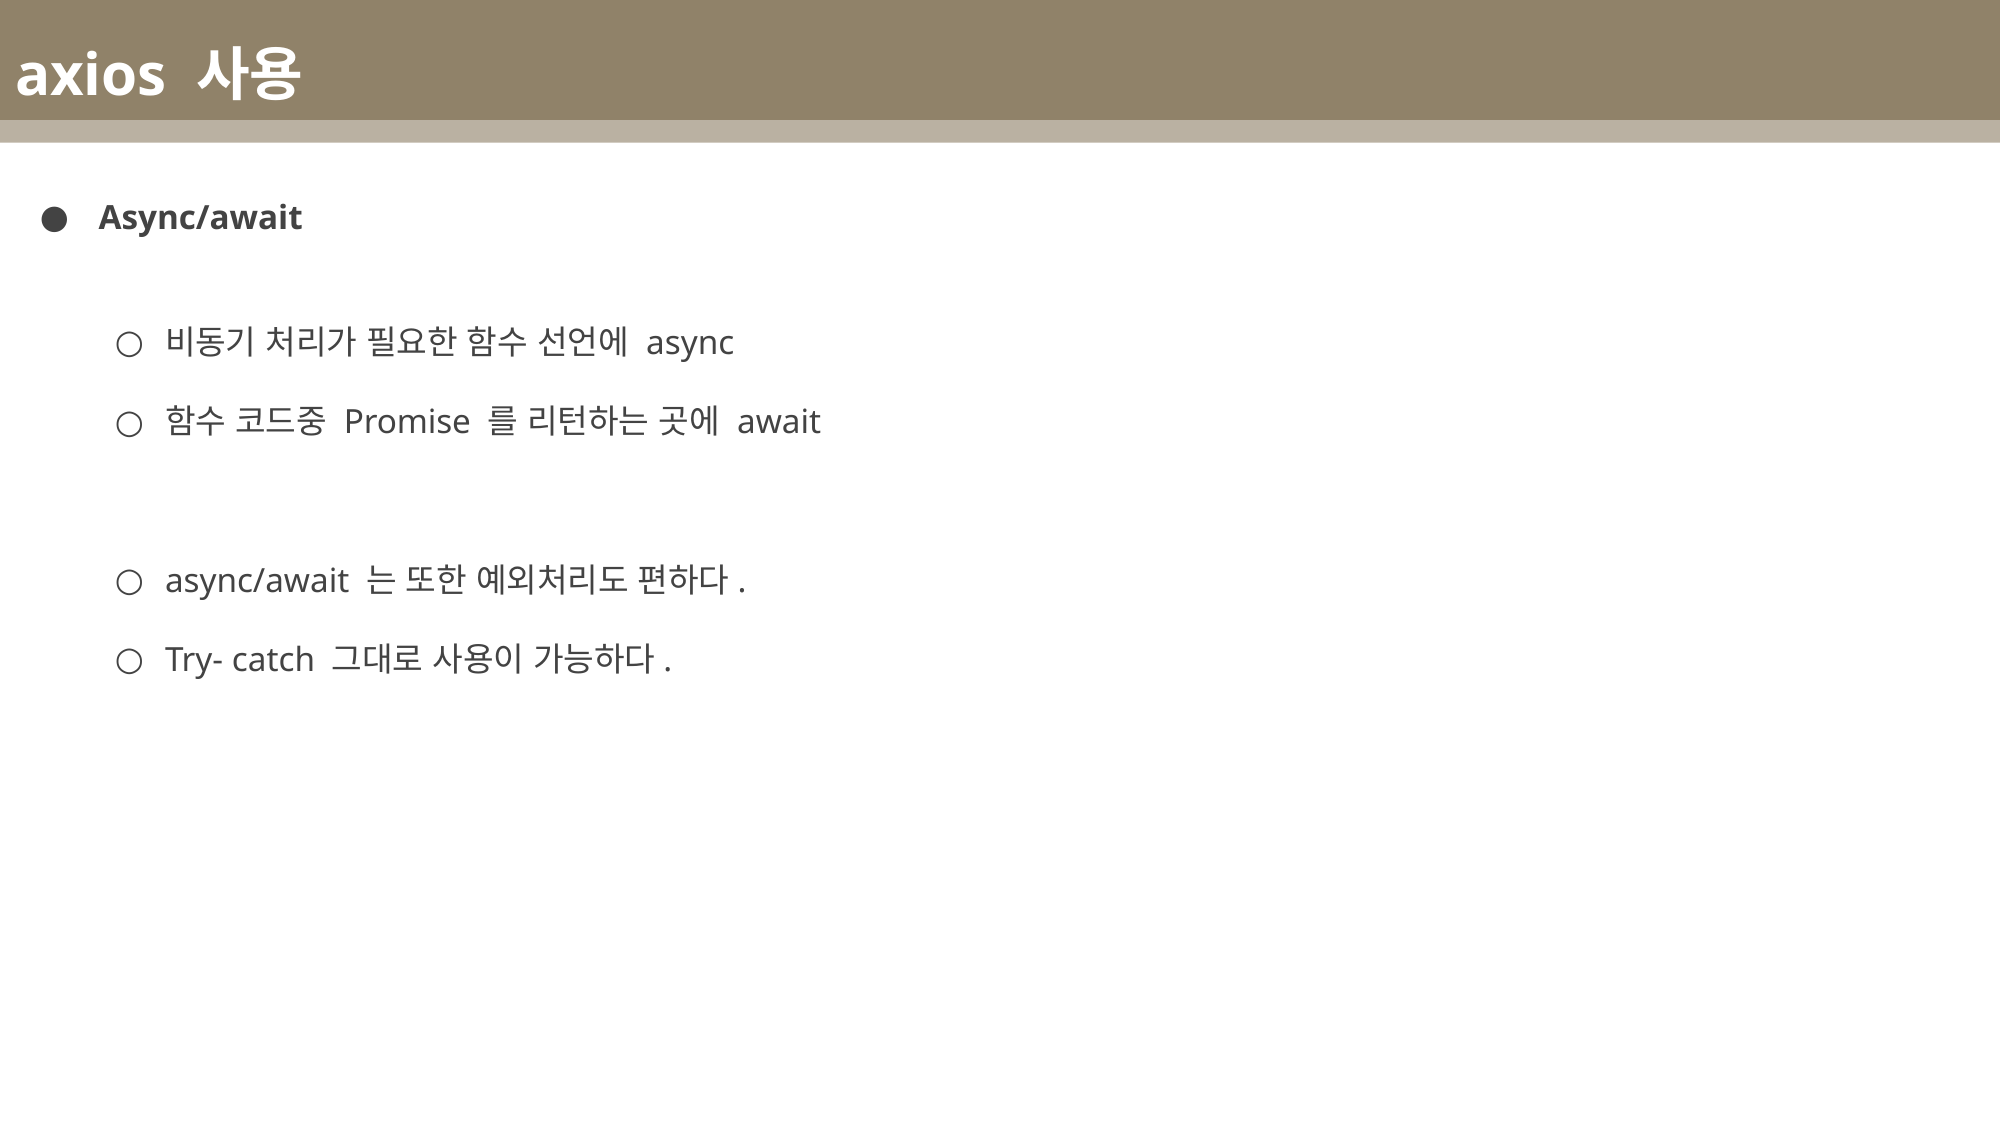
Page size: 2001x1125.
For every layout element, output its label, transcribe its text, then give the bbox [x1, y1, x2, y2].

text_box axios 사용 [0, 22, 1800, 120]
text_box Async/await 비동기 처리가 필요한 함수 선언에 async 함수 코드중 Promise 를 리턴하는 곳에 await async/await 는 또한 예외처리도 편하다. Try- catch 그대로 사용이 가능하다. [0, 175, 1928, 1073]
